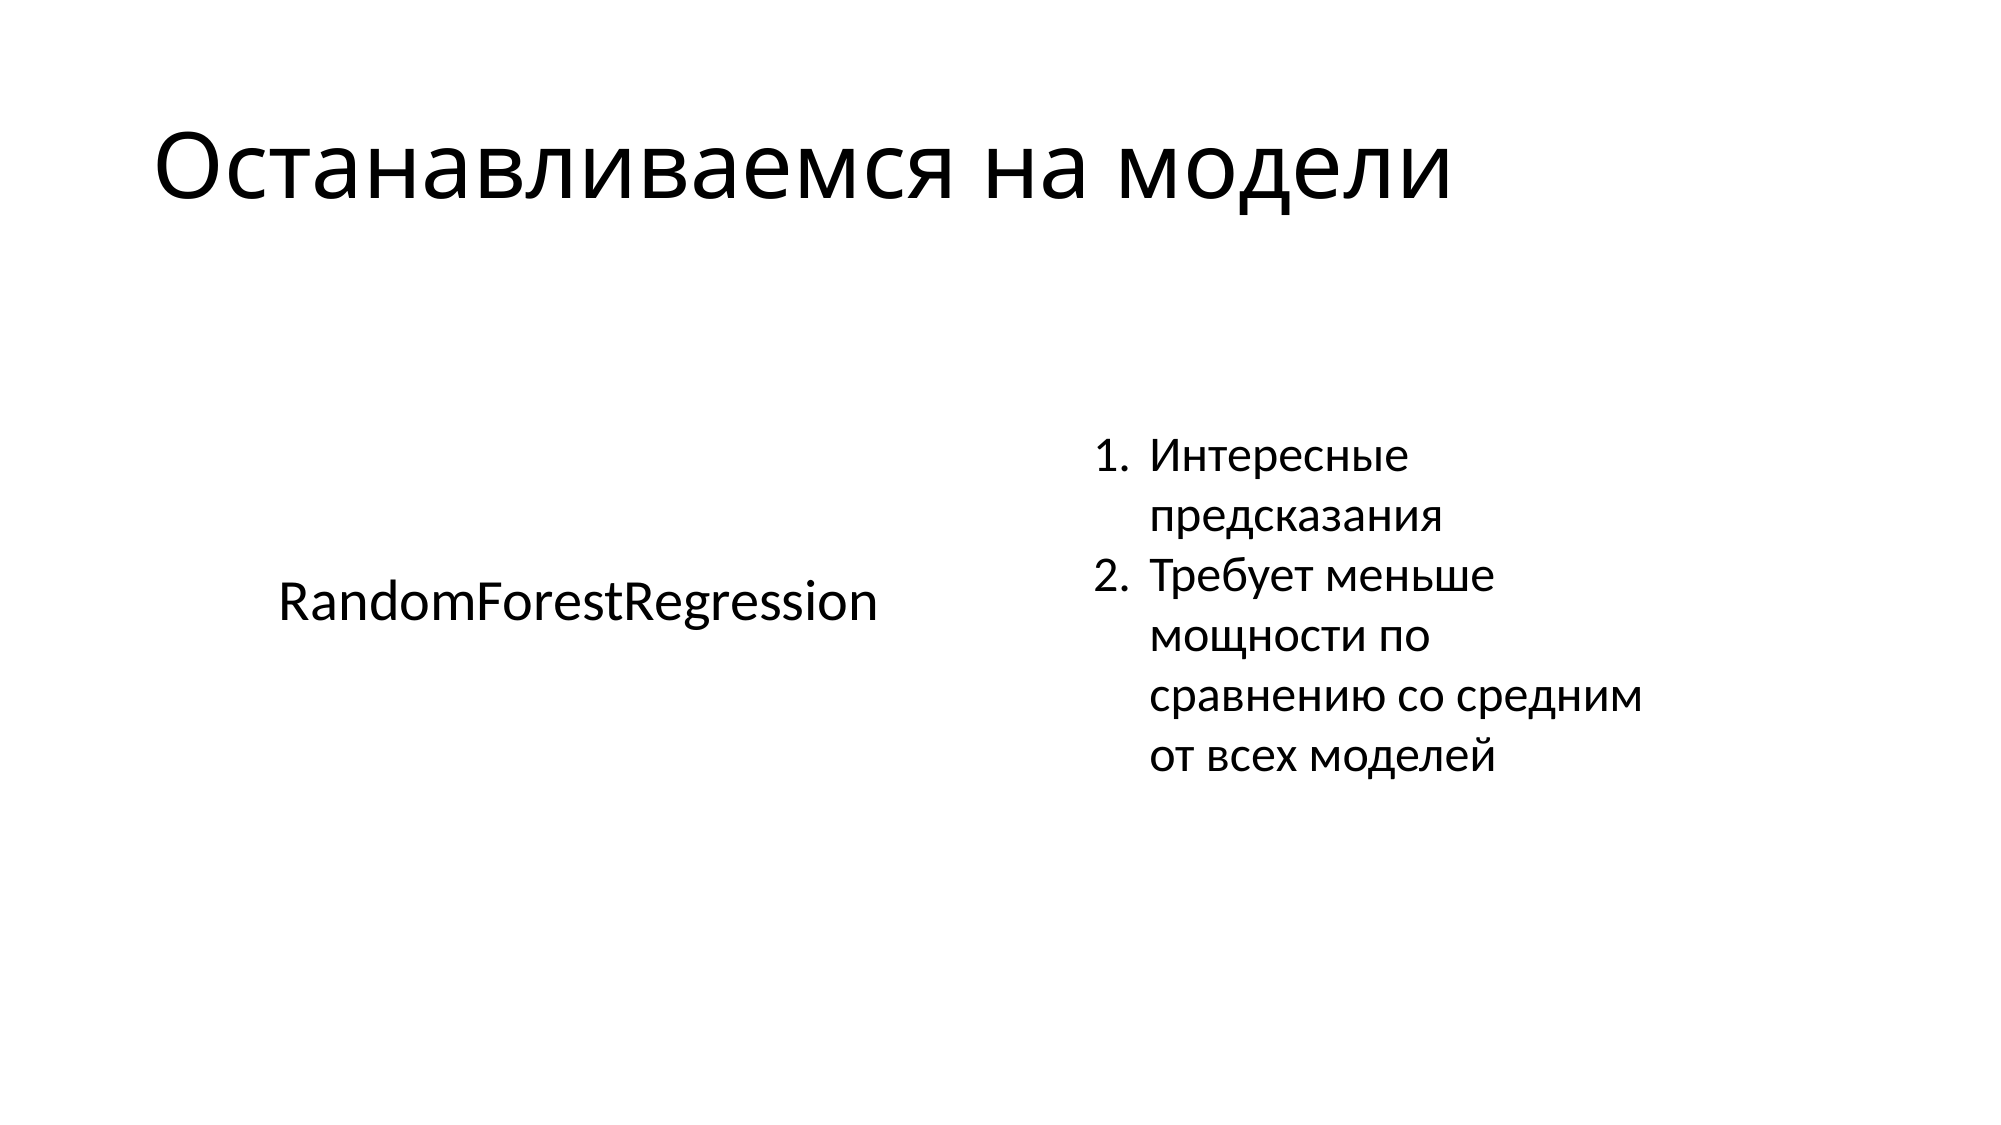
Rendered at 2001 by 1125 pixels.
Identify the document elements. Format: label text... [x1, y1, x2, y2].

list RandomForestRegression [263, 562, 935, 644]
text_box Интересные предсказания Требует меньше мощности по сравнению со средним от всех моделей [1078, 413, 1661, 789]
title Останавливаемся на модели [137, 59, 1863, 278]
